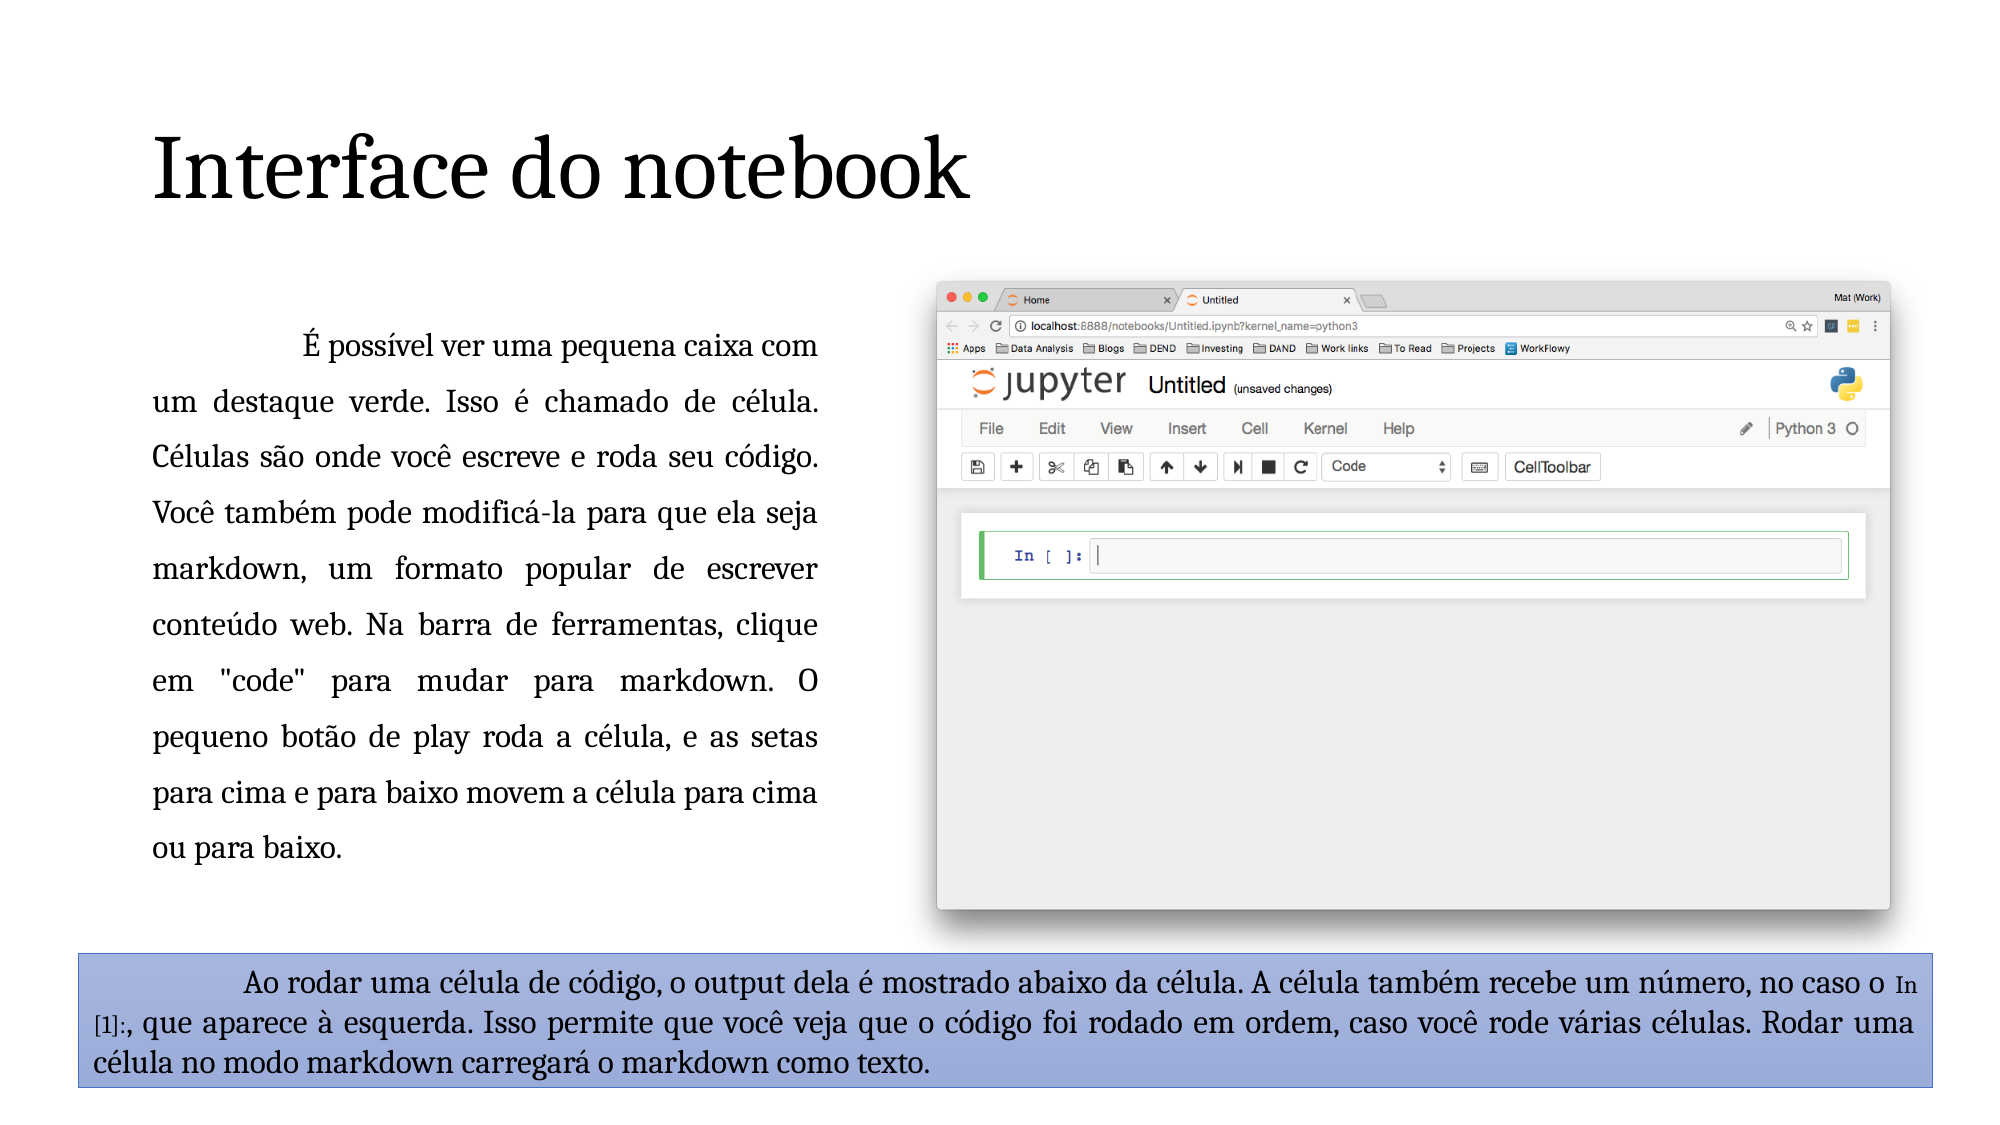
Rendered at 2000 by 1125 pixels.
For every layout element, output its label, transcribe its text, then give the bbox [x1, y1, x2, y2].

title Interface do notebook [137, 59, 1862, 278]
text_box Ao rodar uma célula de código, o output dela é mostrado abaixo da célula. A célula também recebe um número, no caso o In [1]:, que aparece à esquerda. Isso permite que você veja que o código foi rodado em ordem, caso você rode várias células. Rodar uma célula no modo markdown carregará o markdown como texto. [78, 953, 1933, 1088]
picture [893, 256, 1933, 975]
list É possível ver uma pequena caixa com um destaque verde. Isso é chamado de célula. Células são onde você escreve e roda seu código. Você também pode modificá-la para que ela seja markdown, um formato popular de escrever conteúdo web. Na barra de ferramentas, clique em "code" para mudar para markdown. O pequeno botão de play roda a célula, e as setas para cima e para baixo movem a célula para cima ou para baixo. [137, 299, 835, 953]
